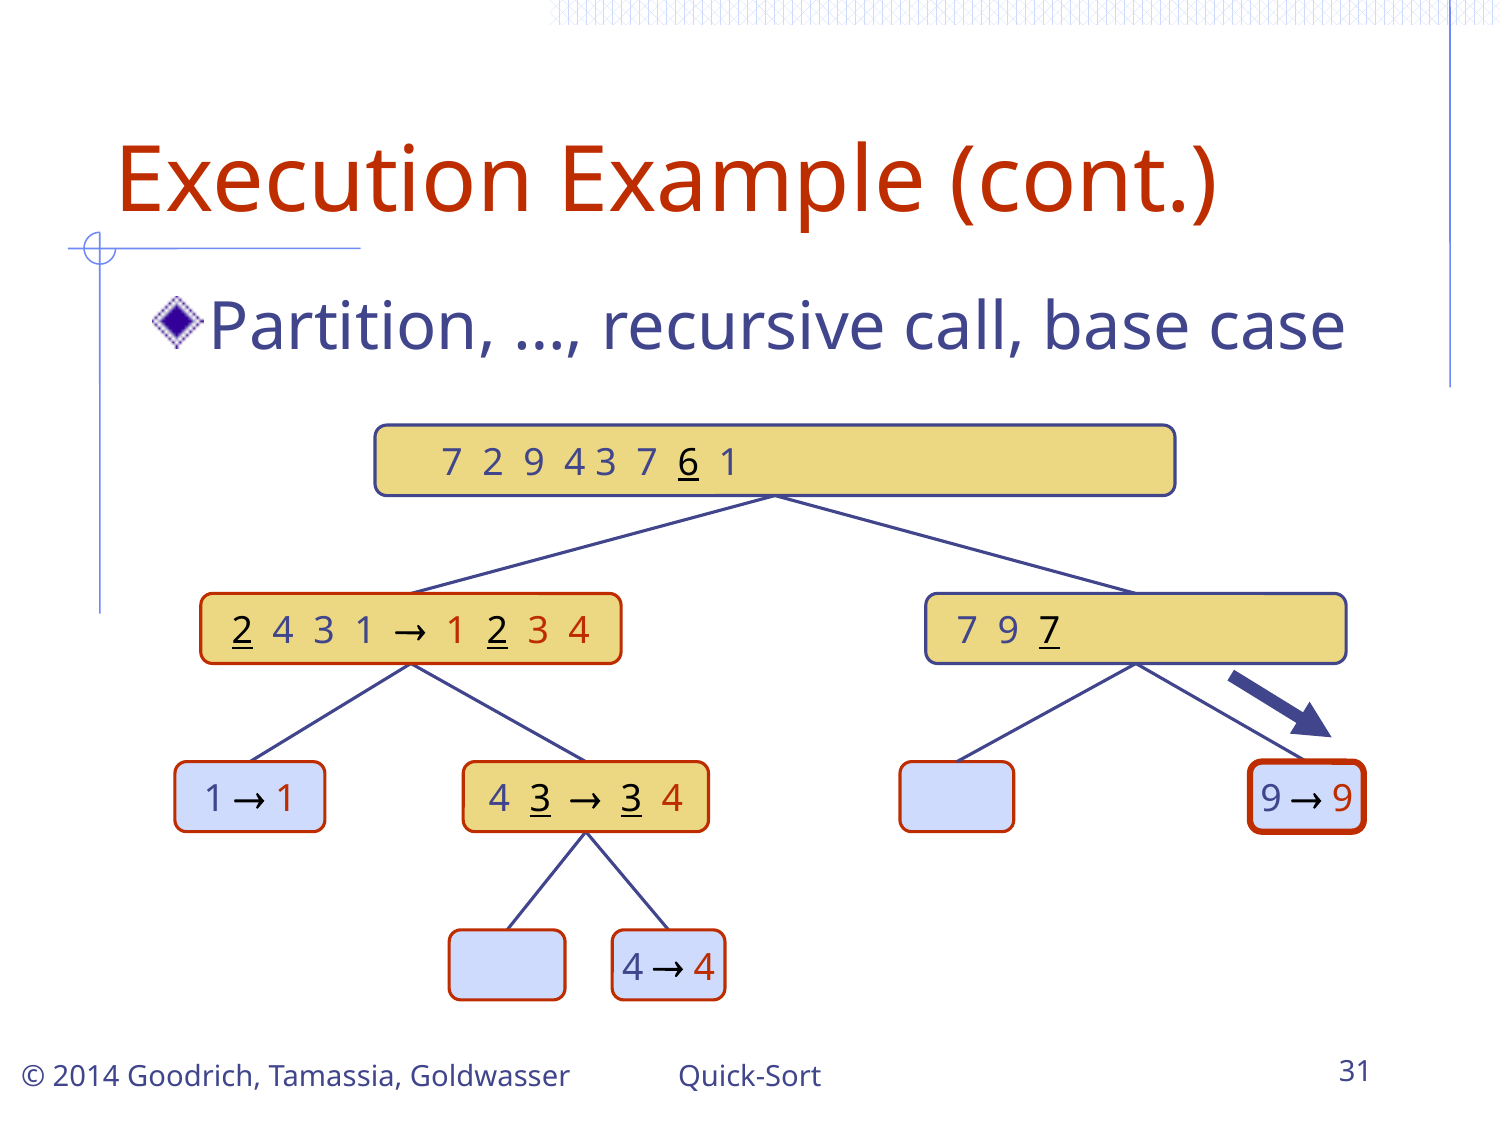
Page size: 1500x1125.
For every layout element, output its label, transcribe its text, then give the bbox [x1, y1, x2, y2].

text_box 8  8 [899, 761, 1014, 832]
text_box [410, 496, 773, 593]
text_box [506, 833, 583, 929]
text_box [1135, 664, 1308, 759]
text_box 4 3  3 4 [463, 761, 709, 832]
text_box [410, 664, 587, 761]
text_box 7 9 7 1  1 3 8 6 [925, 593, 1347, 664]
picture [152, 296, 204, 349]
text_box 4  4 [612, 929, 725, 1000]
text_box 7 2 9 4 3 7 6 1  1 2 3 4 6 7 8 9 [375, 425, 1176, 496]
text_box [956, 664, 1134, 761]
text_box 9  9 [449, 929, 566, 1000]
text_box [249, 664, 409, 761]
slide_number 31 [1074, 1024, 1388, 1101]
text_box 2 4 3 1  1 2 3 4 [200, 593, 622, 664]
list Partition, …, recursive call, base case [137, 275, 1413, 400]
text_box 9  9 [1249, 761, 1364, 832]
title Execution Example (cont.) [99, 50, 1375, 238]
text_box [1312, 725, 1332, 738]
text_box 1  1 [174, 761, 325, 832]
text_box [585, 833, 669, 929]
footer Quick-Sort [512, 1024, 988, 1101]
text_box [774, 496, 1137, 593]
